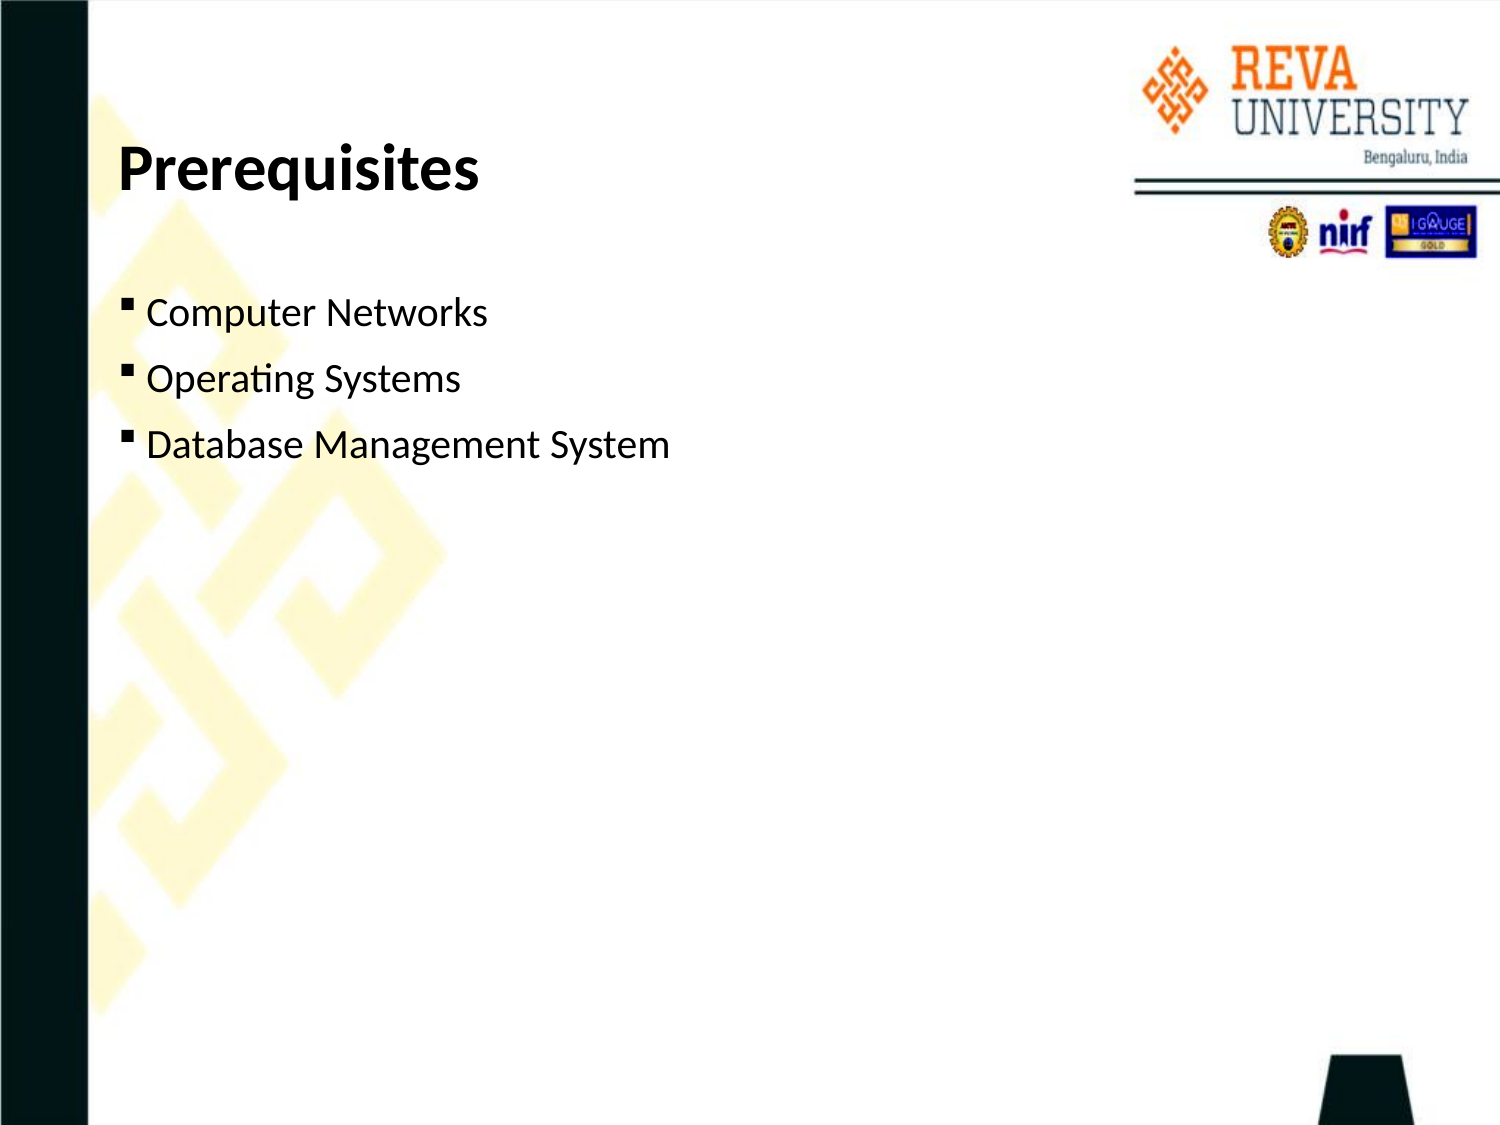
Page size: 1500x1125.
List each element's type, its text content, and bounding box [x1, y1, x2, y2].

title Prerequisites [103, 59, 1397, 277]
list Computer Networks Operating Systems Database Management System [103, 277, 1450, 972]
picture [0, 0, 1500, 1125]
